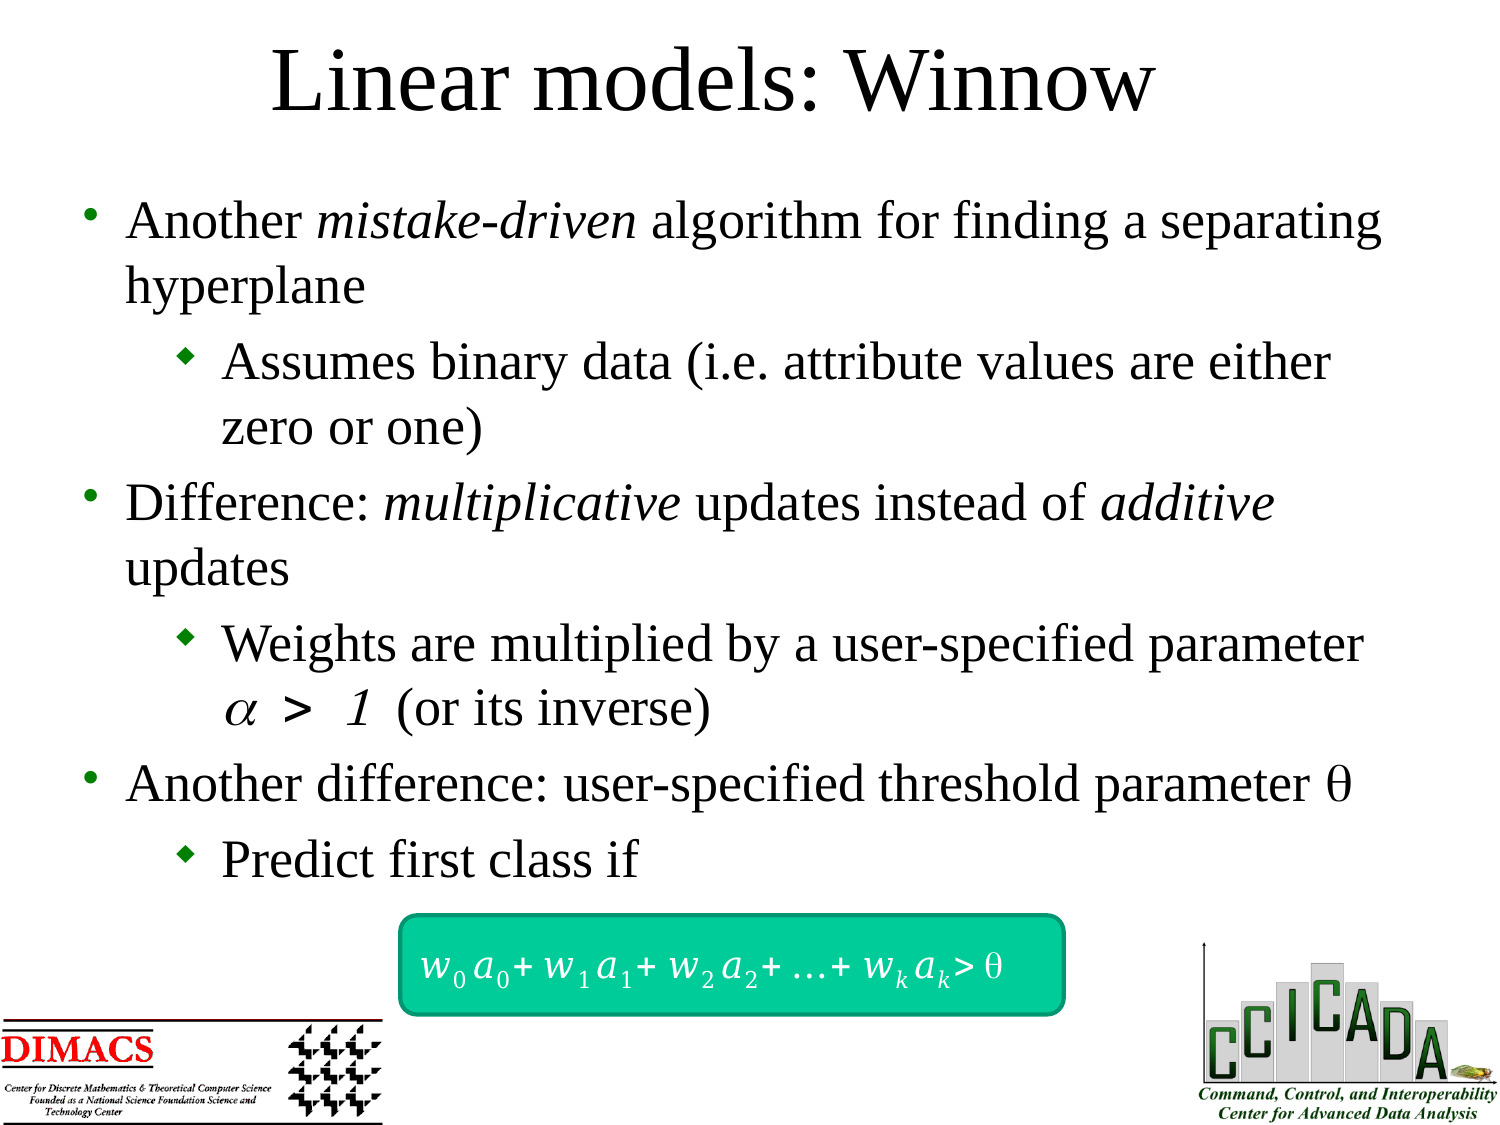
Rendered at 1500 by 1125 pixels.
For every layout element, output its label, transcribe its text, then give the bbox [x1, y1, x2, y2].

title Linear models: Winnow [0, 0, 1429, 178]
list Another mistake-driven algorithm for finding a separating hyperplane Assumes binary data (i.e. attribute values are either zero or one) Difference: multiplicative updates instead of additive updates Weights are multiplied by a user-specified parameter a > 1 (or its inverse) Another difference: user-specified threshold parameter q Predict first class if [67, 177, 1447, 1093]
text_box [413, 941, 1015, 997]
picture [1196, 939, 1500, 1125]
text_box [398, 913, 1066, 1017]
picture [0, 1019, 388, 1125]
